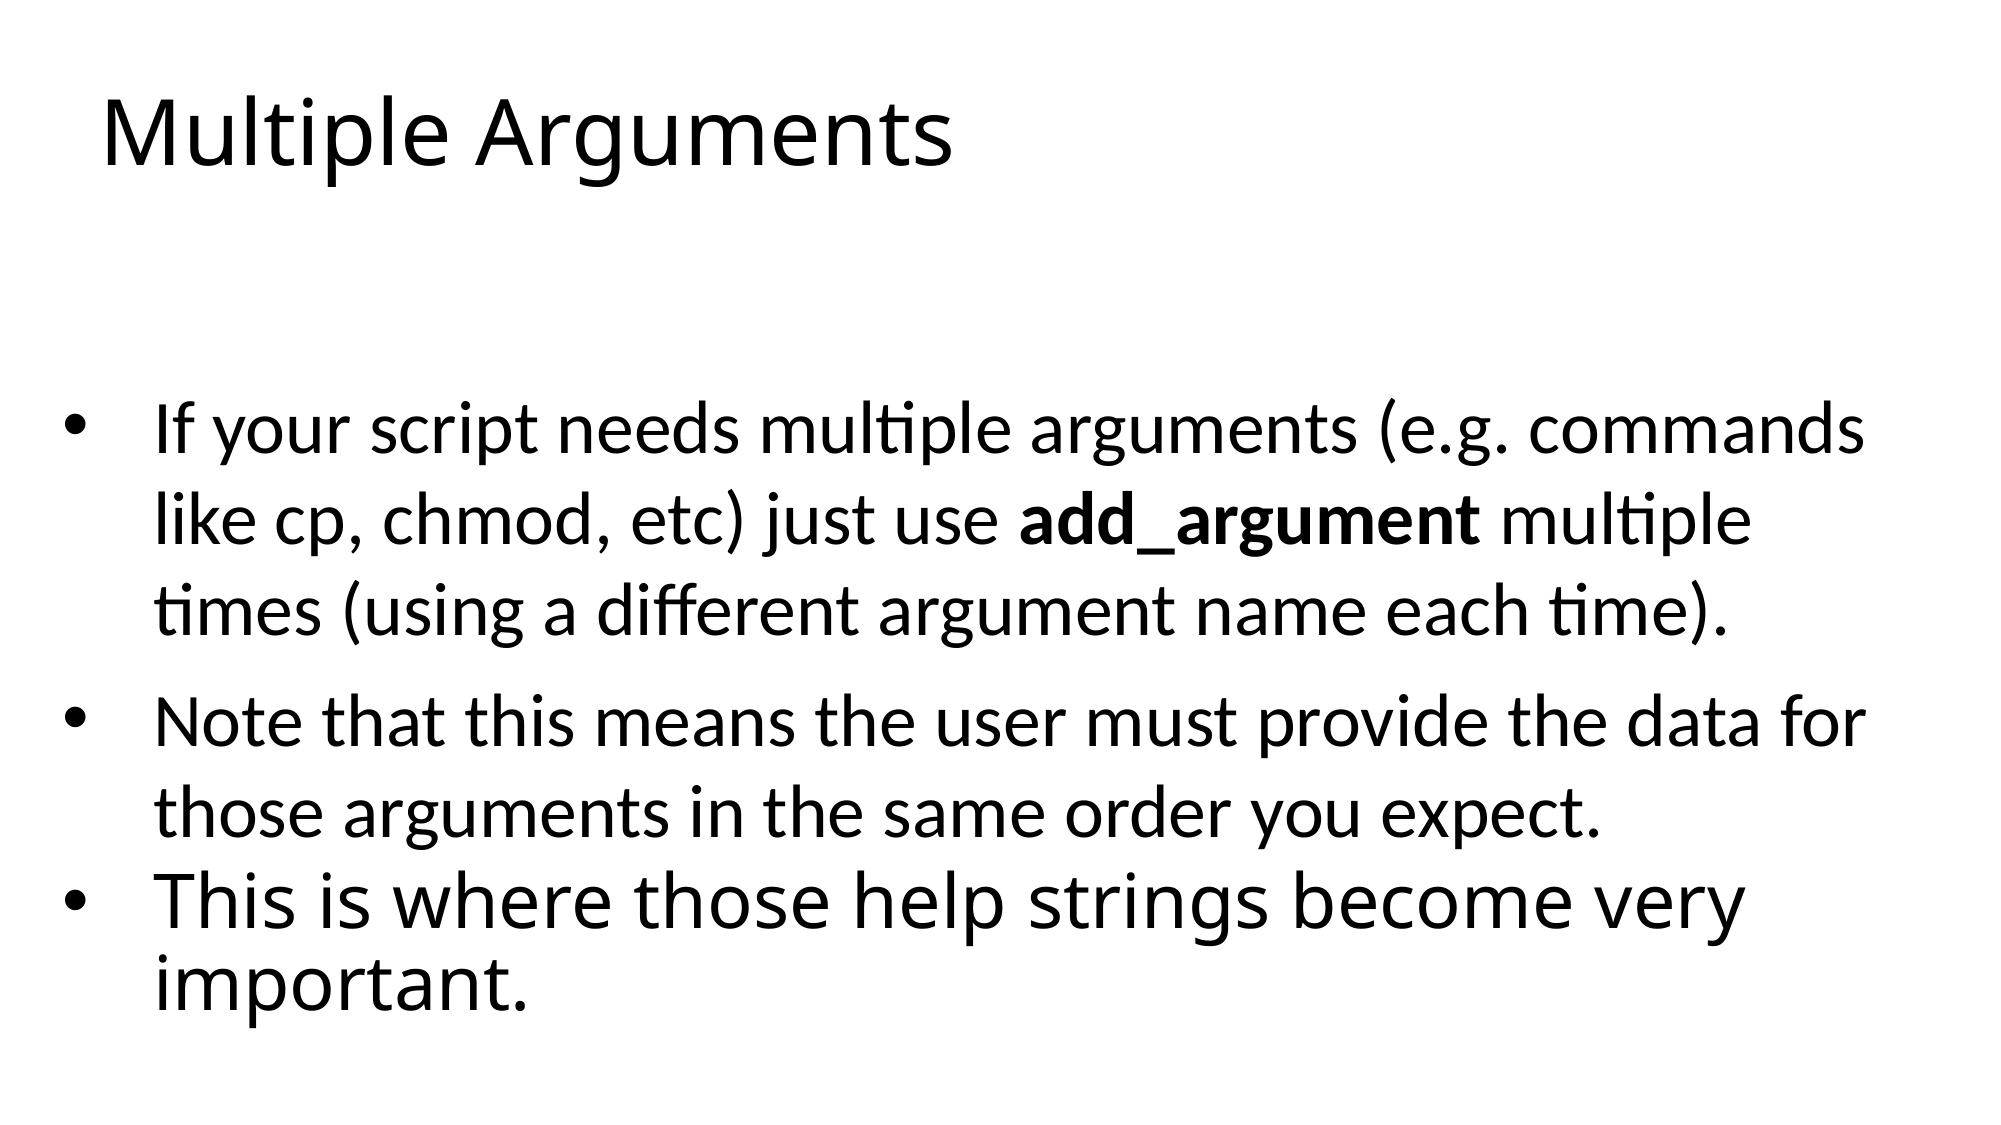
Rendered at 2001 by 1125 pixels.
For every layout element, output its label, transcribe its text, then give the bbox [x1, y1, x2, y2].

subtitle If your script needs multiple arguments (e.g. commands like cp, chmod, etc) just use add_argument multiple times (using a different argument name each time). Note that this means the user must provide the data for those arguments in the same order you expect. This is where those help strings become very important. [62, 322, 1914, 1083]
title Multiple Arguments [99, 42, 1493, 229]
